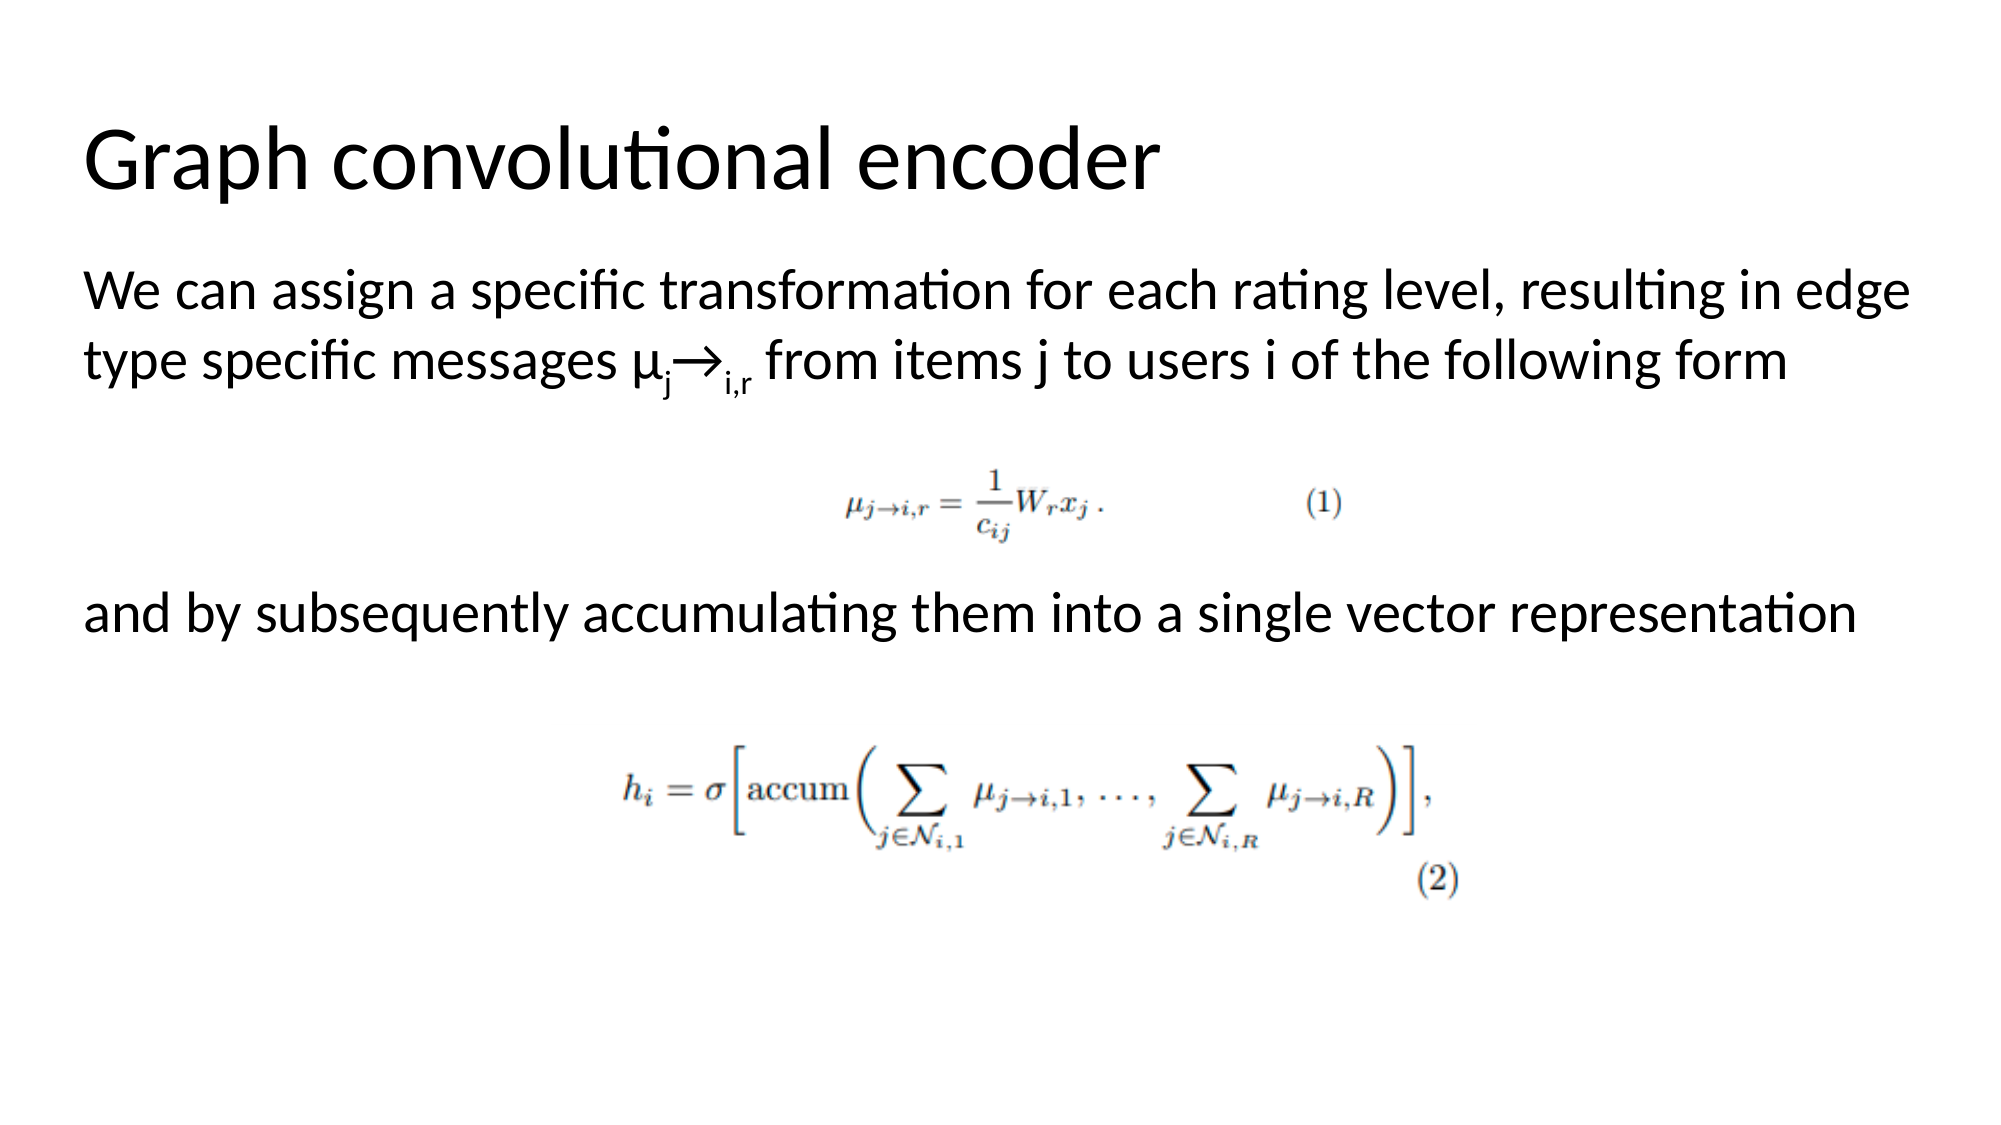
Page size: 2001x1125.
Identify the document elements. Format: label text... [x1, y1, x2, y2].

title Graph convolutional encoder [68, 97, 1932, 223]
list We can assign a specific transformation for each rating level, resulting in edge type specific messages µj→i,r from items j to users i of the following form and by subsequently accumulating them into a single vector representation [68, 252, 1932, 1000]
picture [551, 723, 1477, 912]
picture [611, 440, 1389, 575]
